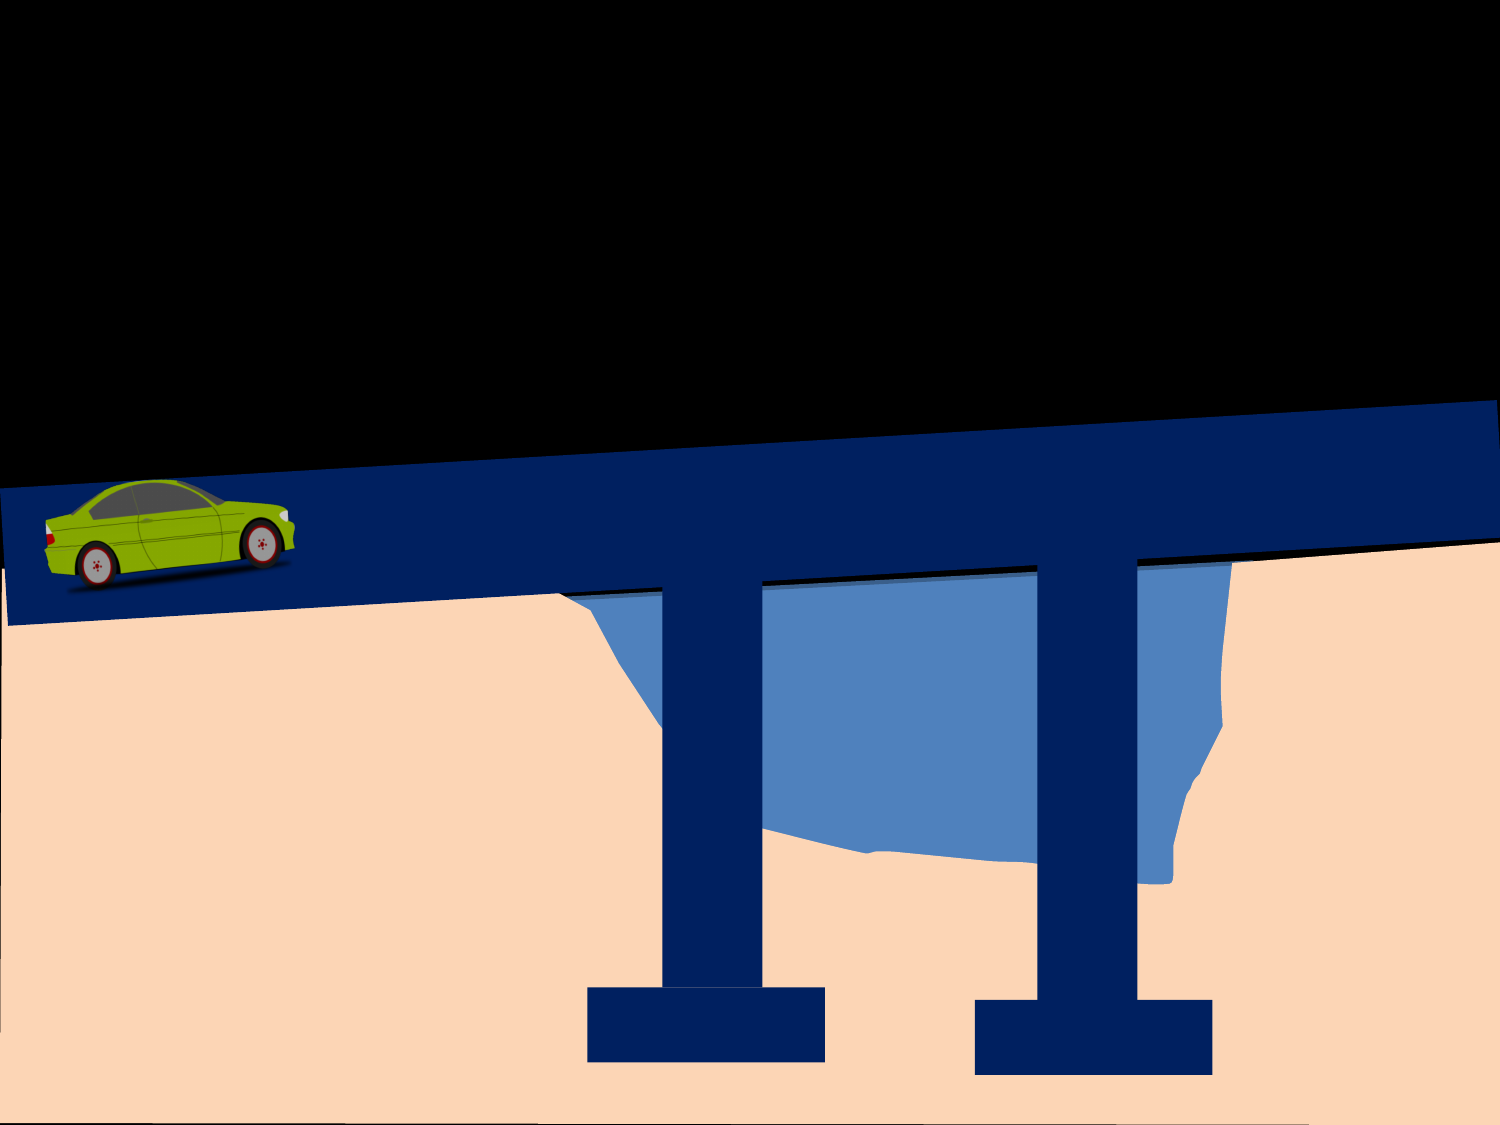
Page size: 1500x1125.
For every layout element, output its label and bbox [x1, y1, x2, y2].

picture [38, 463, 299, 601]
text_box [1216, 561, 1230, 732]
text_box [0, 398, 1500, 628]
text_box [587, 537, 826, 1063]
text_box [974, 549, 1213, 1076]
text_box [829, 575, 969, 856]
text_box [571, 595, 582, 602]
text_box [0, 540, 1500, 1125]
